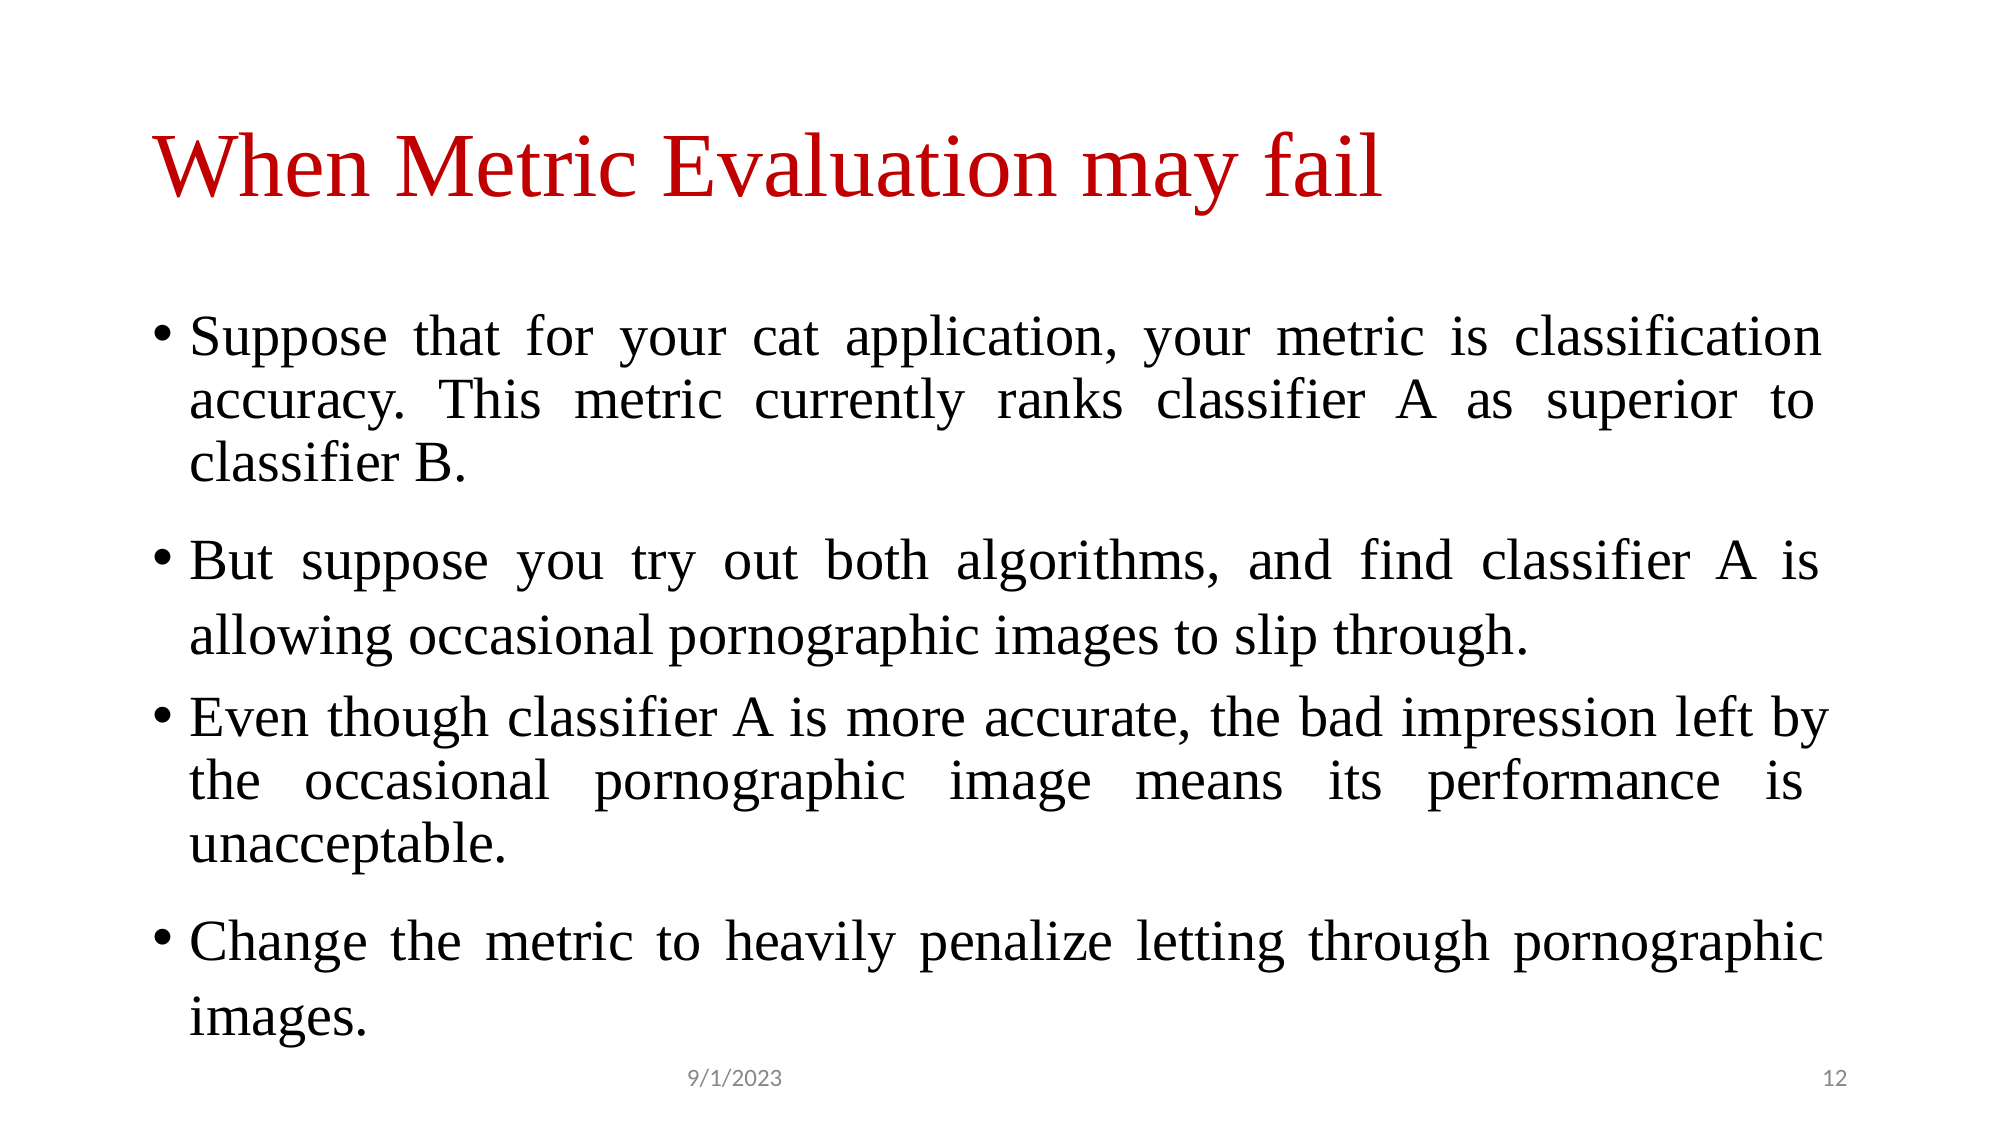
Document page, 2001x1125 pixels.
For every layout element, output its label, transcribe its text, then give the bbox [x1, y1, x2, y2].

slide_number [684, 1060, 1316, 1125]
title When Metric Evaluation may fail [150, 102, 1387, 293]
slide_number 12 [1815, 1060, 1854, 1125]
text_box Suppose that for your cat application, your metric is classification accuracy. This metric currently ranks classifier A as superior to classifier B. But suppose you try out both algorithms, and find classifier A is allowing occasional pornographic images to slip through. Even though classifier A is more accurate, the bad impression left by the occasional pornographic image means its performance is unacceptable. Change the metric to heavily penalize letting through pornographic images. [150, 295, 1850, 1047]
